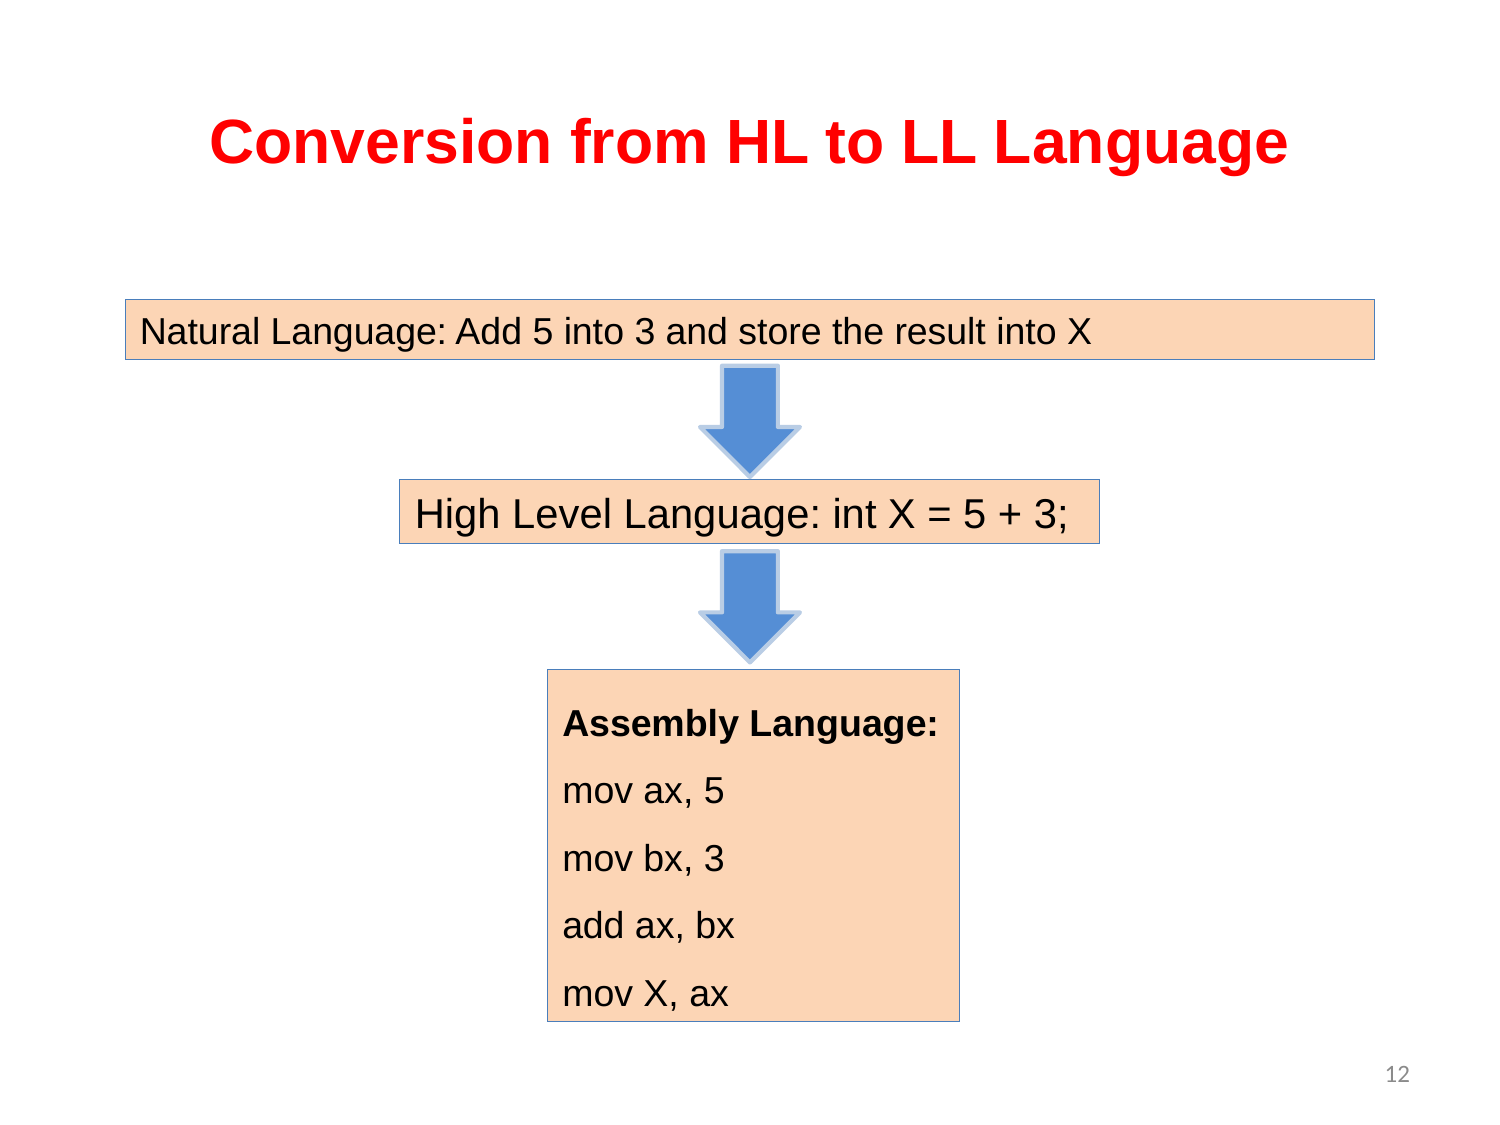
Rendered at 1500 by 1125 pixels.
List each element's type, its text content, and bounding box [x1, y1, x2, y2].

text_box Assembly Language: mov ax, 5 mov bx, 3 add ax, bx mov X, ax [547, 669, 960, 1022]
title Conversion from HL to LL Language [75, 45, 1425, 233]
text_box [698, 549, 802, 665]
text_box High Level Language: int X = 5 + 3; [399, 479, 1100, 544]
slide_number 12 [1074, 1042, 1425, 1103]
text_box Natural Language: Add 5 into 3 and store the result into X [125, 299, 1375, 360]
text_box [698, 363, 802, 480]
